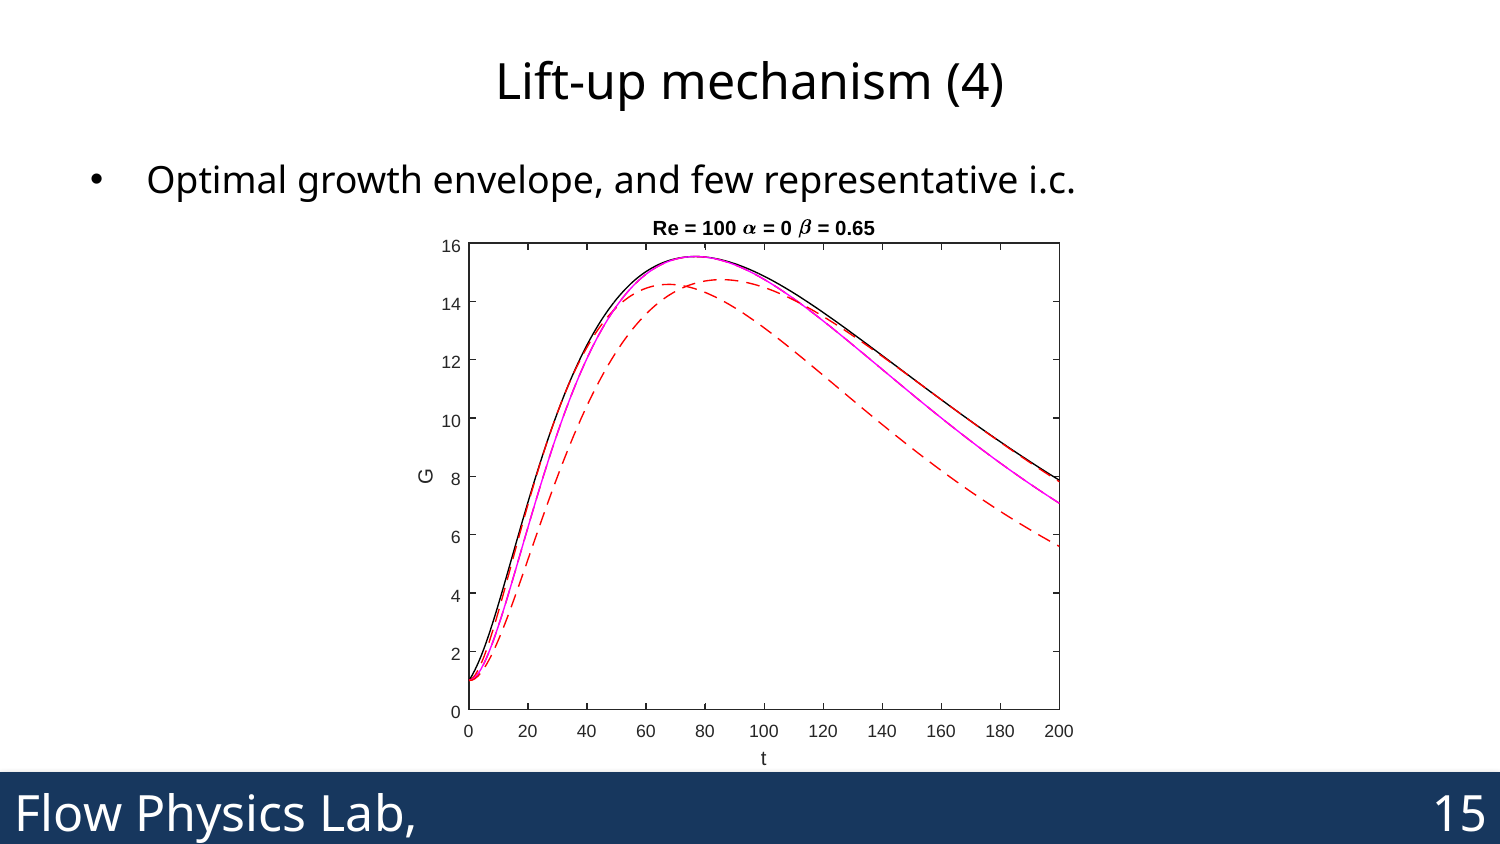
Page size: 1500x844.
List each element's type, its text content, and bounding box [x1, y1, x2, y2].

title Lift-up mechanism (4) [75, 33, 1425, 125]
picture [369, 200, 1131, 772]
list Optimal growth envelope, and few representative i.c. [75, 148, 1425, 754]
